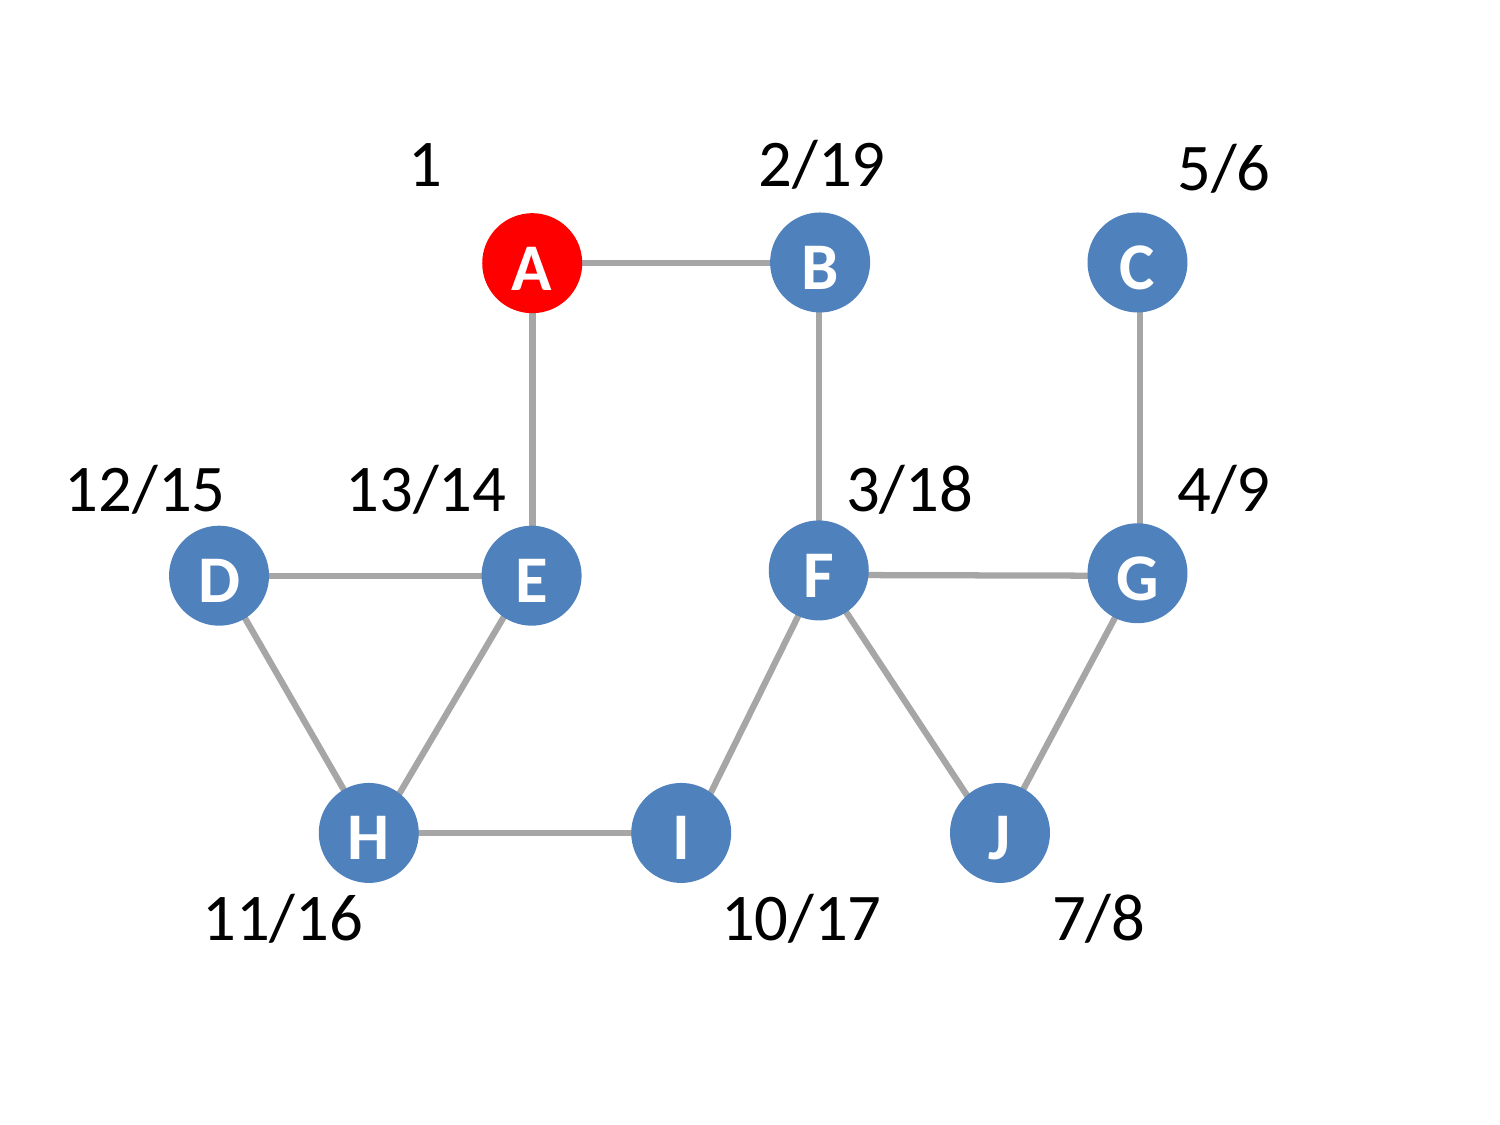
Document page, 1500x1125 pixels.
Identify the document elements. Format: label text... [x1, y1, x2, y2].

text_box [368, 586, 522, 846]
text_box B [768, 210, 873, 315]
text_box A [480, 211, 585, 316]
text_box I [629, 841, 733, 886]
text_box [525, 576, 536, 584]
text_box 2/19 [743, 112, 913, 208]
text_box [818, 585, 1001, 846]
text_box 13/14 [330, 437, 528, 533]
text_box A [811, 264, 818, 273]
text_box 3/18 [831, 437, 1000, 533]
text_box F [766, 518, 814, 572]
text_box 5/6 [1162, 116, 1332, 212]
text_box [999, 575, 1138, 834]
text_box G [1085, 521, 1135, 574]
text_box E [519, 524, 584, 628]
text_box F [629, 834, 734, 839]
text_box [218, 572, 369, 834]
text_box 10/17 [706, 866, 916, 962]
text_box E [479, 533, 528, 574]
text_box C [1085, 210, 1190, 315]
text_box 11/16 [187, 866, 394, 962]
text_box 4/9 [1162, 437, 1332, 533]
text_box I [629, 780, 685, 832]
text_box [818, 576, 1001, 838]
text_box G [1140, 521, 1190, 626]
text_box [690, 574, 819, 834]
text_box F [823, 518, 871, 568]
text_box 7/8 [1037, 866, 1207, 962]
text_box 1 [393, 112, 563, 208]
text_box D [166, 533, 271, 628]
text_box H [317, 842, 417, 879]
text_box J [952, 841, 1052, 886]
text_box 12/15 [49, 437, 257, 533]
